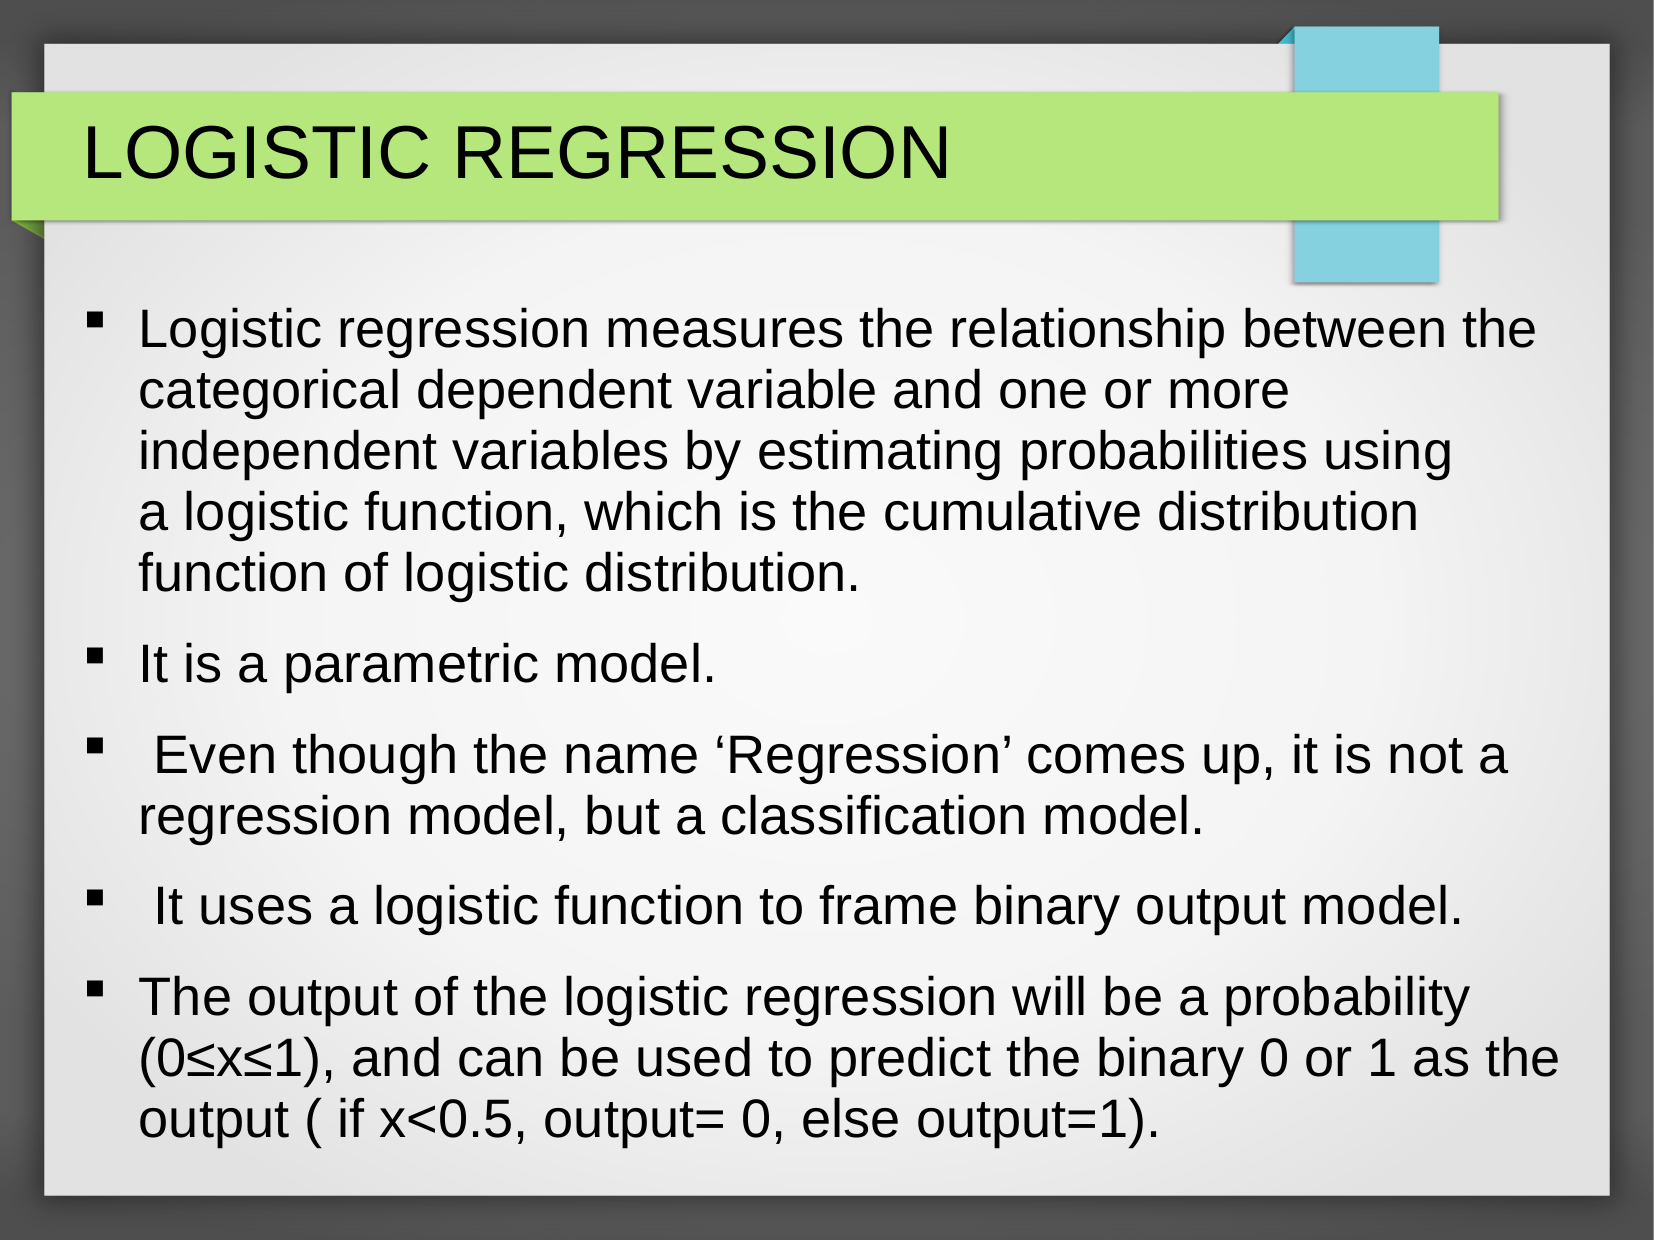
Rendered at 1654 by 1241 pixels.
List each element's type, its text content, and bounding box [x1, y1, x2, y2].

list Logistic regression measures the relationship between the categorical dependent variable and one or more independent variables by estimating probabilities using a logistic function, which is the cumulative distribution function of logistic distribution. It is a parametric model. Even though the name ‘Regression’ comes up, it is not a regression model, but a classification model. It uses a logistic function to frame binary output model. The output of the logistic regression will be a probability (0≤x≤1), and can be used to predict the binary 0 or 1 as the output ( if x<0.5, output= 0, else output=1). [82, 295, 1571, 1015]
title LOGISTIC REGRESSION [82, 94, 1264, 213]
picture [0, 0, 1654, 1240]
